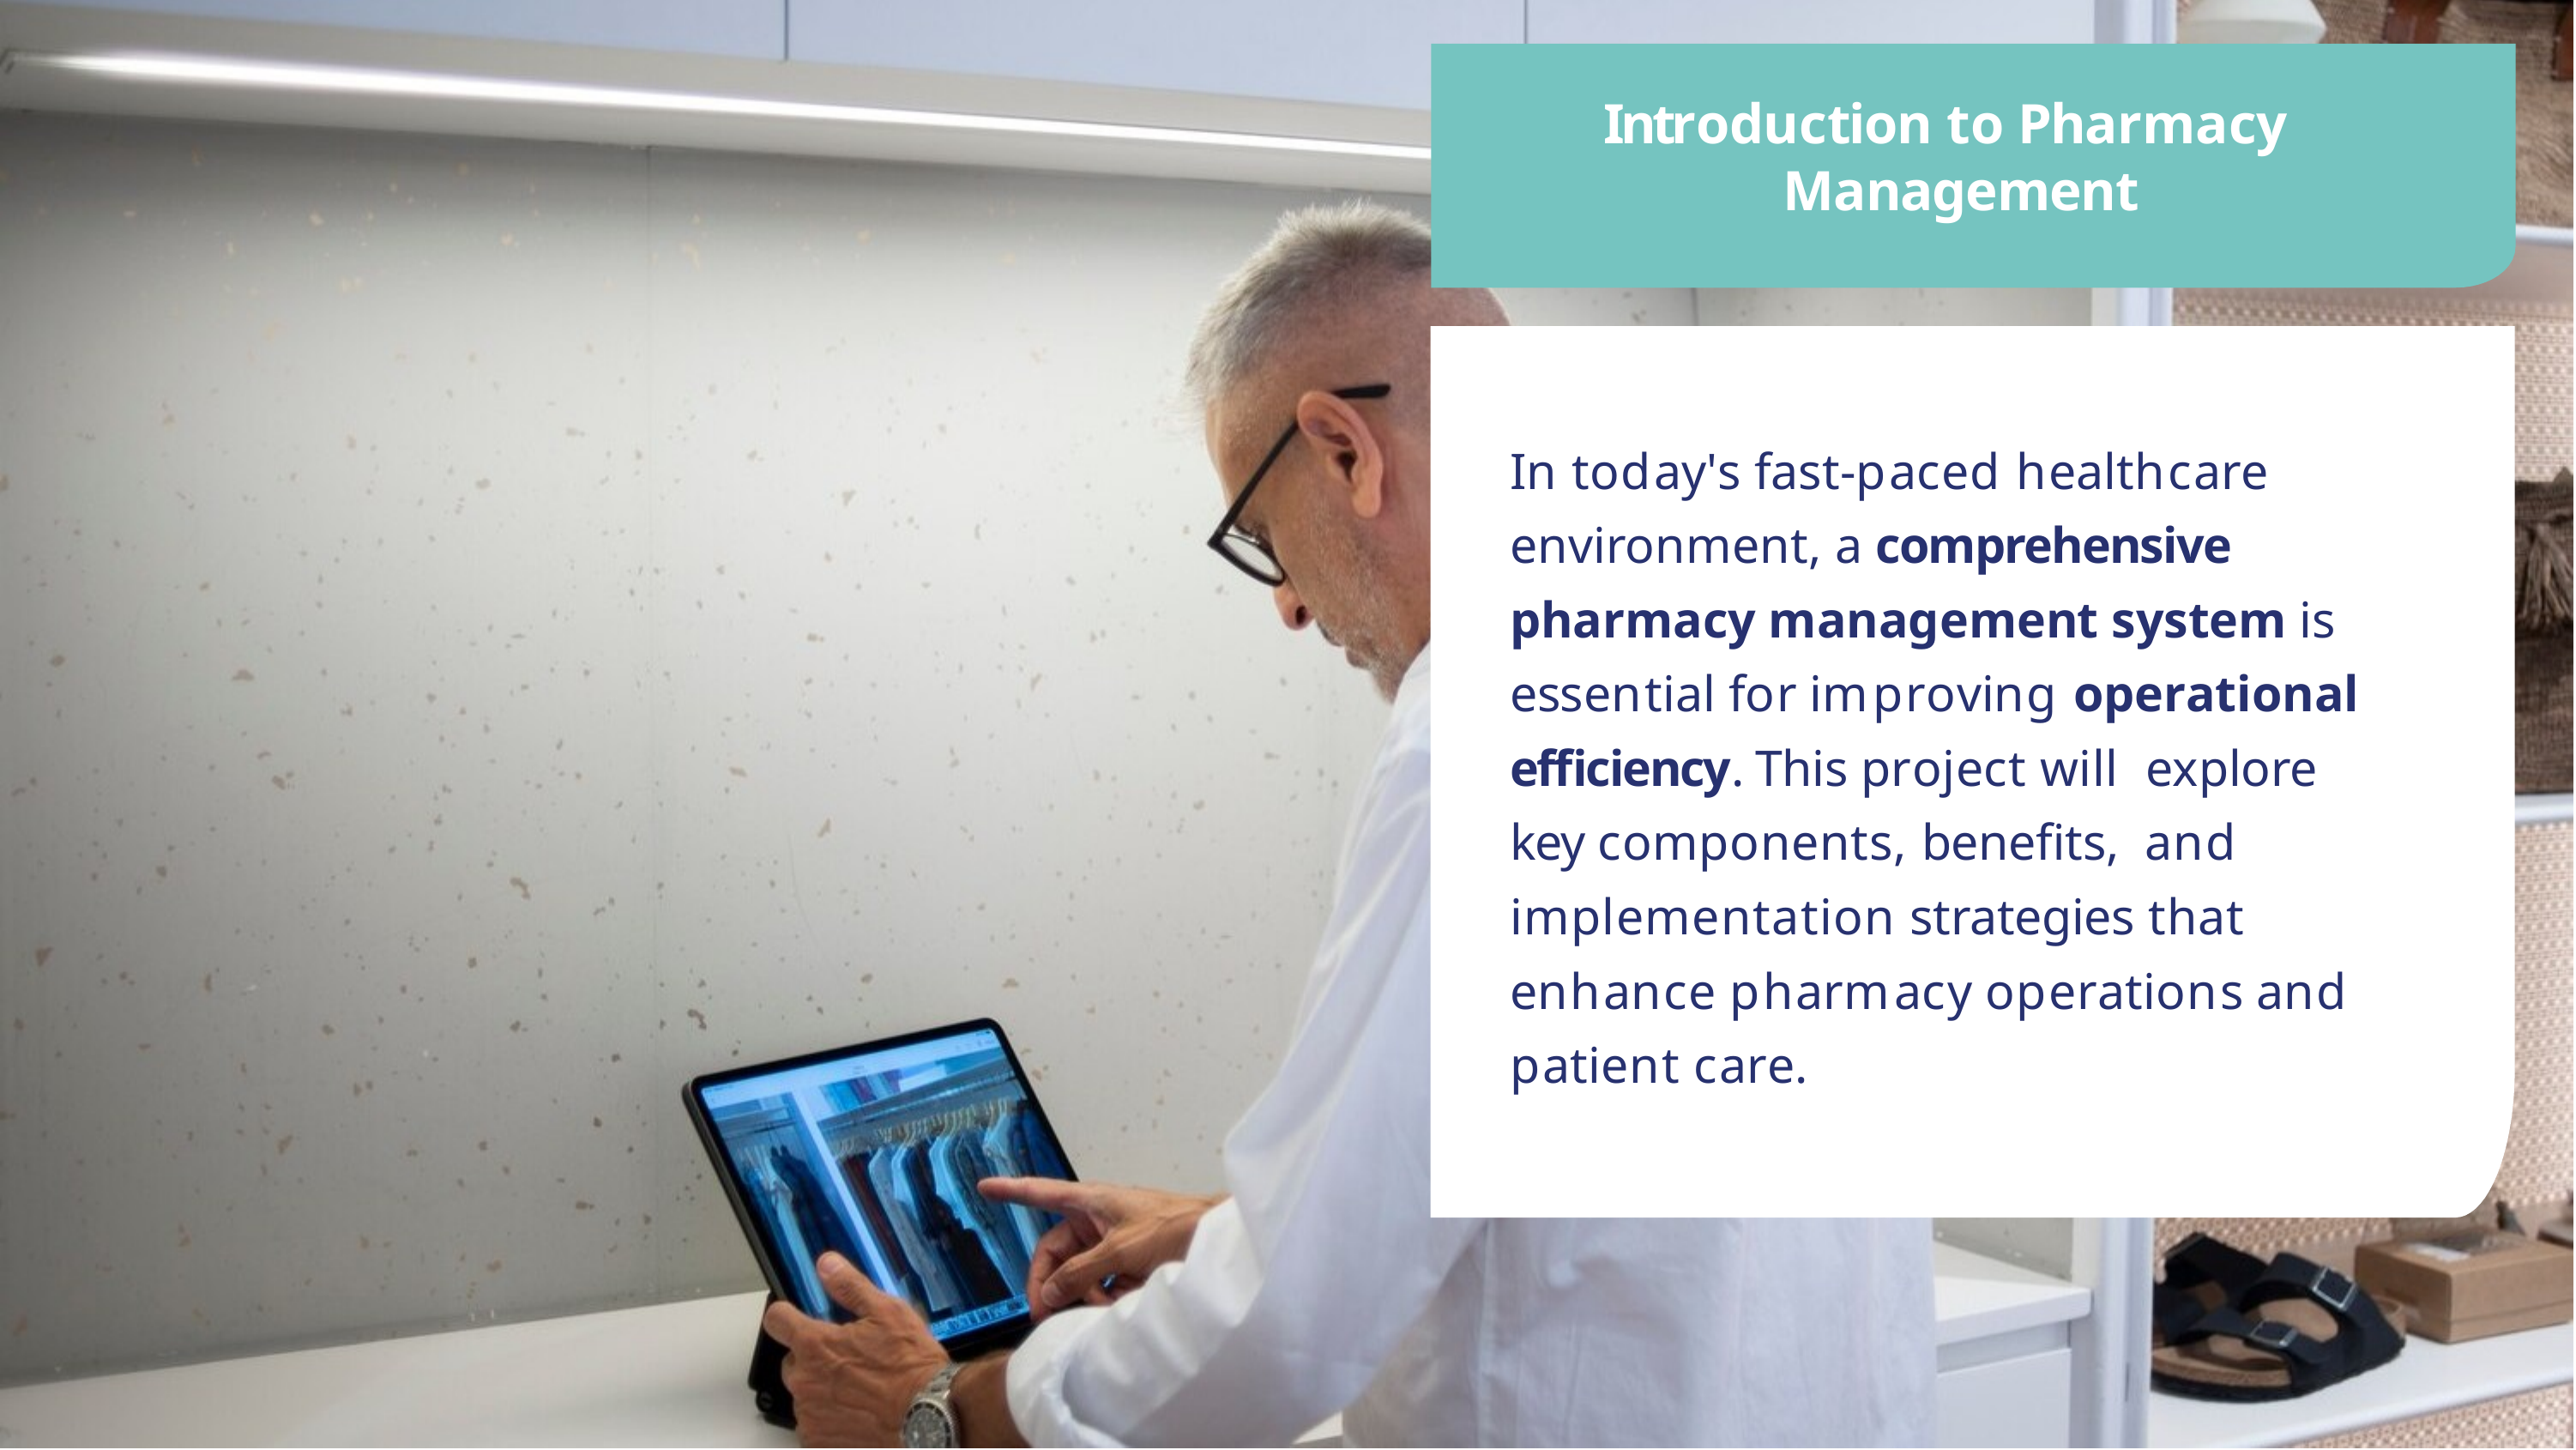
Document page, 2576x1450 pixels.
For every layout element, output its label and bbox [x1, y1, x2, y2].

text_box [0, 0, 2574, 1448]
